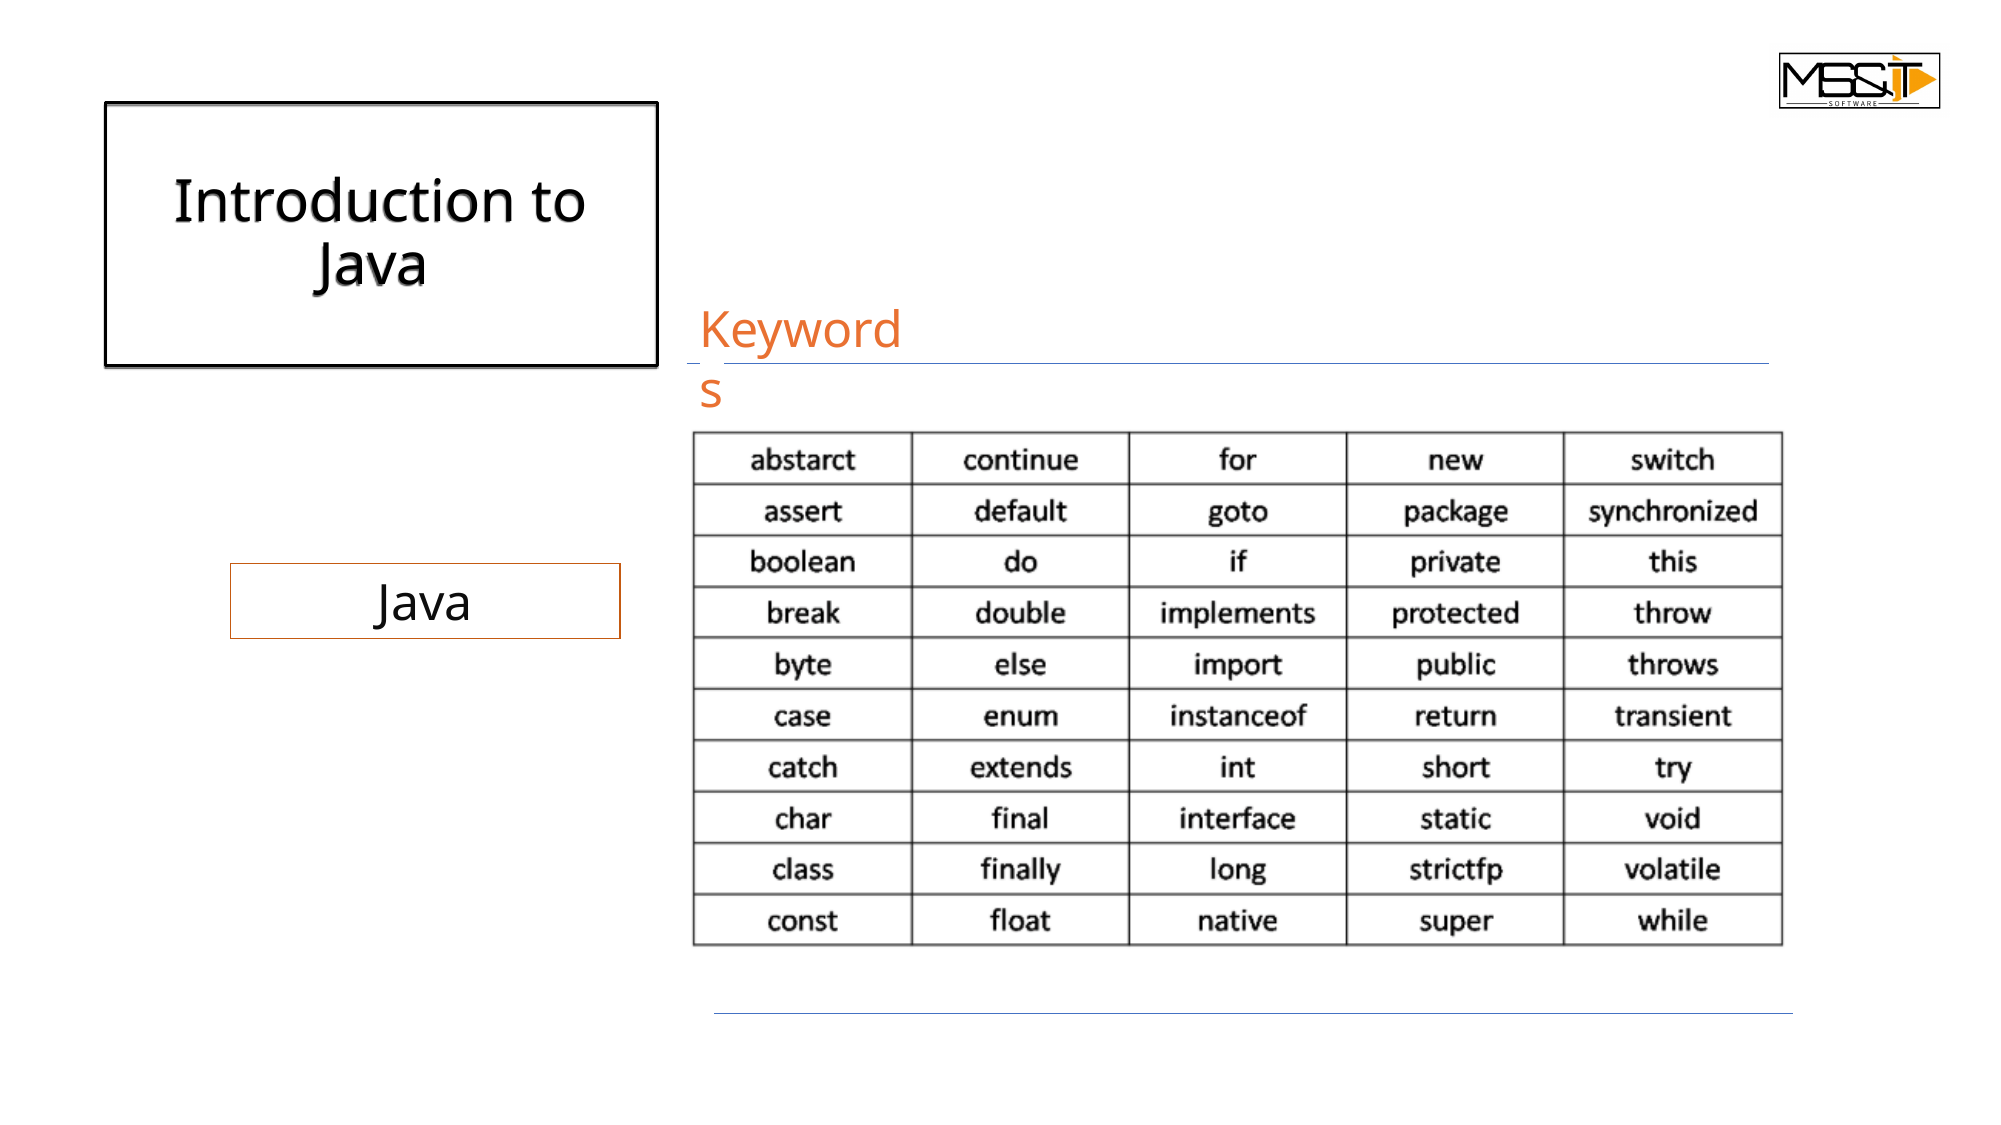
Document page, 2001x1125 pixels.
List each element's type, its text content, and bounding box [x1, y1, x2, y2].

text_box Keywords [684, 290, 938, 417]
picture [684, 417, 1794, 960]
picture [1768, 42, 1951, 119]
title Introduction to Java [105, 102, 658, 366]
text_box Java [230, 563, 620, 639]
